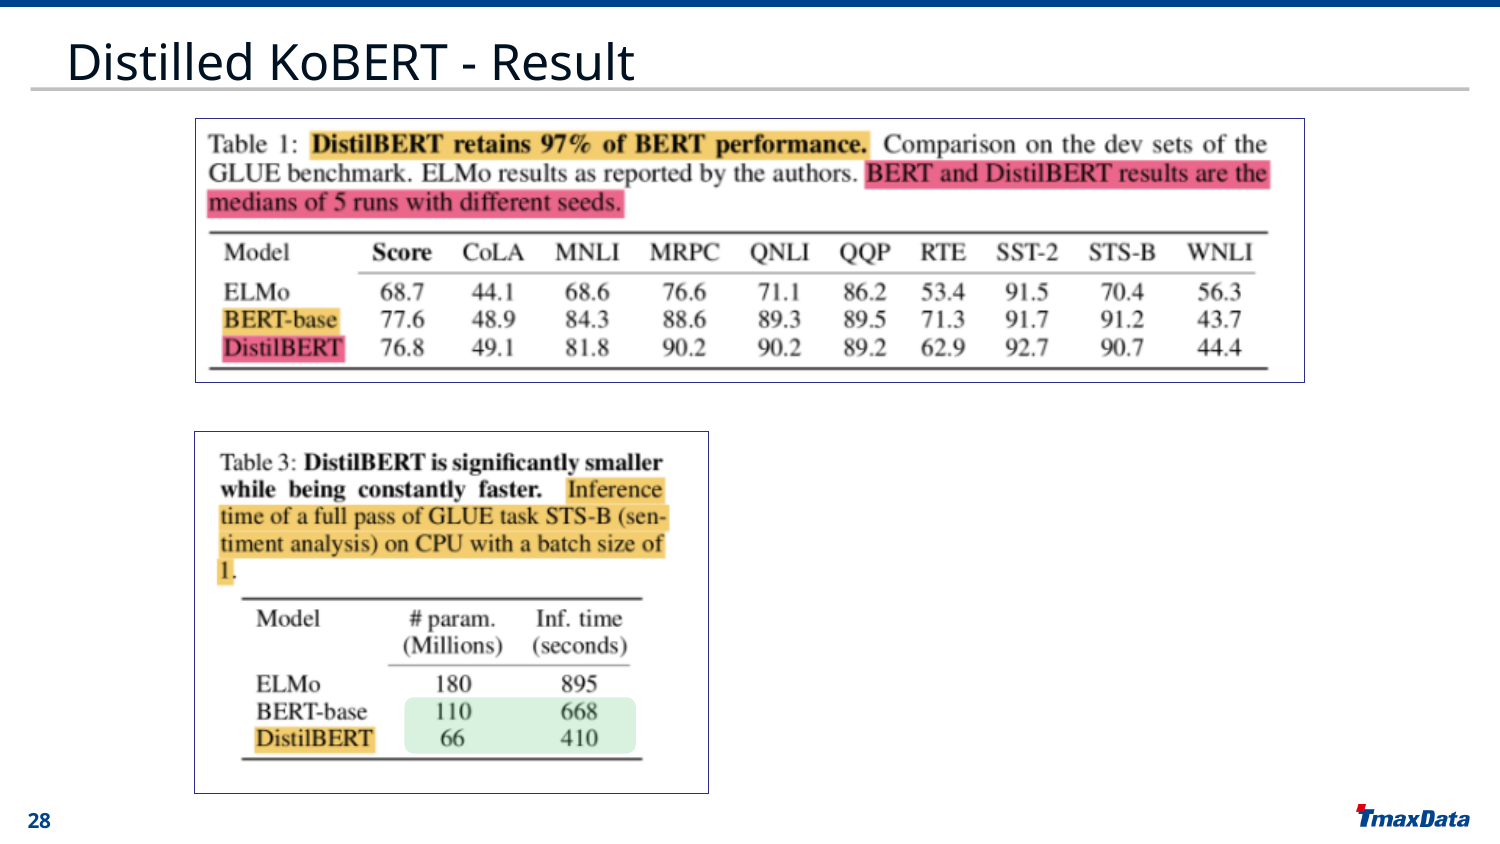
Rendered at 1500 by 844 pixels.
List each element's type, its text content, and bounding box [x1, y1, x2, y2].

picture [1356, 804, 1470, 827]
picture [195, 118, 1305, 383]
picture [193, 431, 709, 794]
title Distilled KoBERT - Result [51, 0, 1449, 94]
